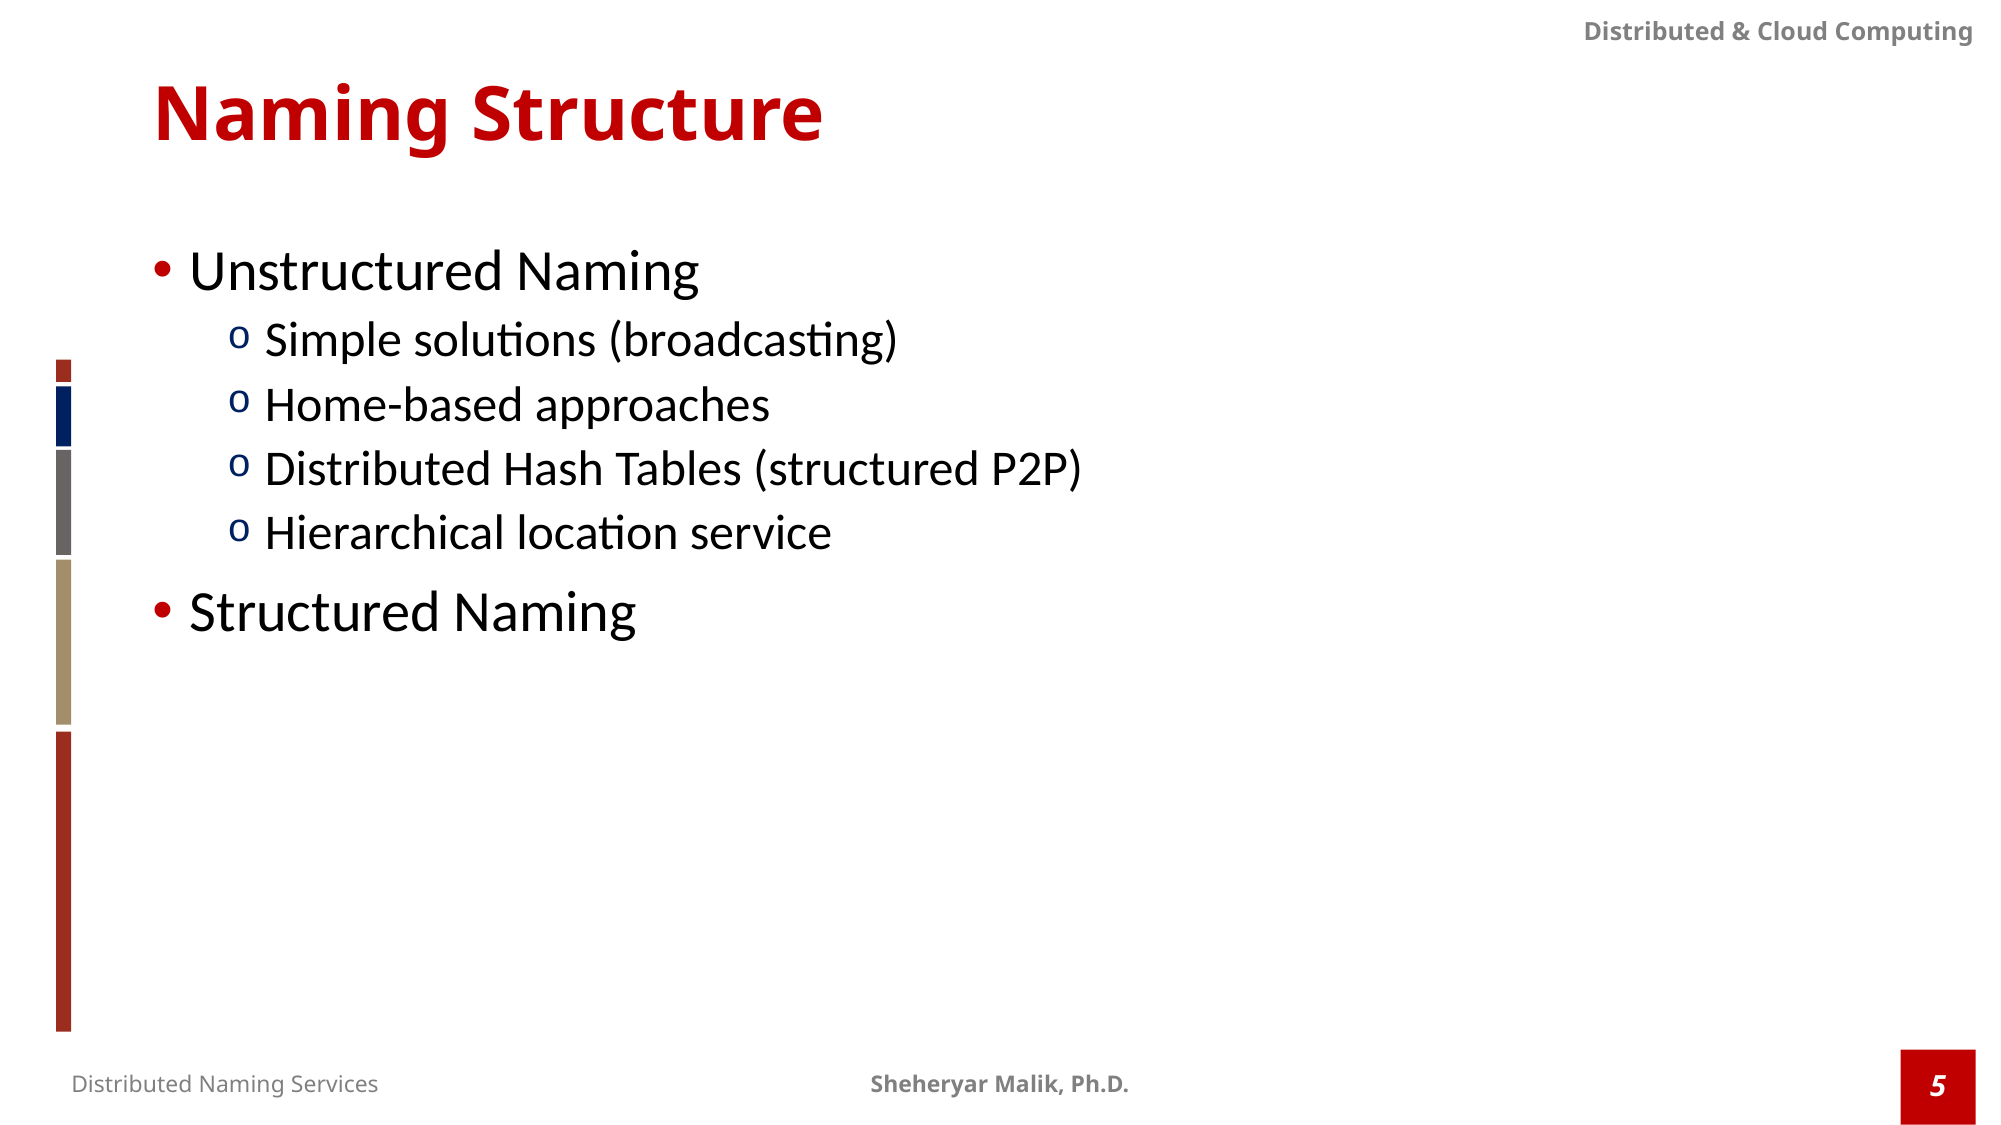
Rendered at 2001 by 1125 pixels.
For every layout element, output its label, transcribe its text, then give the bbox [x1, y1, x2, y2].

title Naming Structure [137, 7, 1863, 226]
list Unstructured Naming Simple solutions (broadcasting) Home-based approaches Distributed Hash Tables (structured P2P) Hierarchical location service Structured Naming [137, 232, 1863, 1043]
